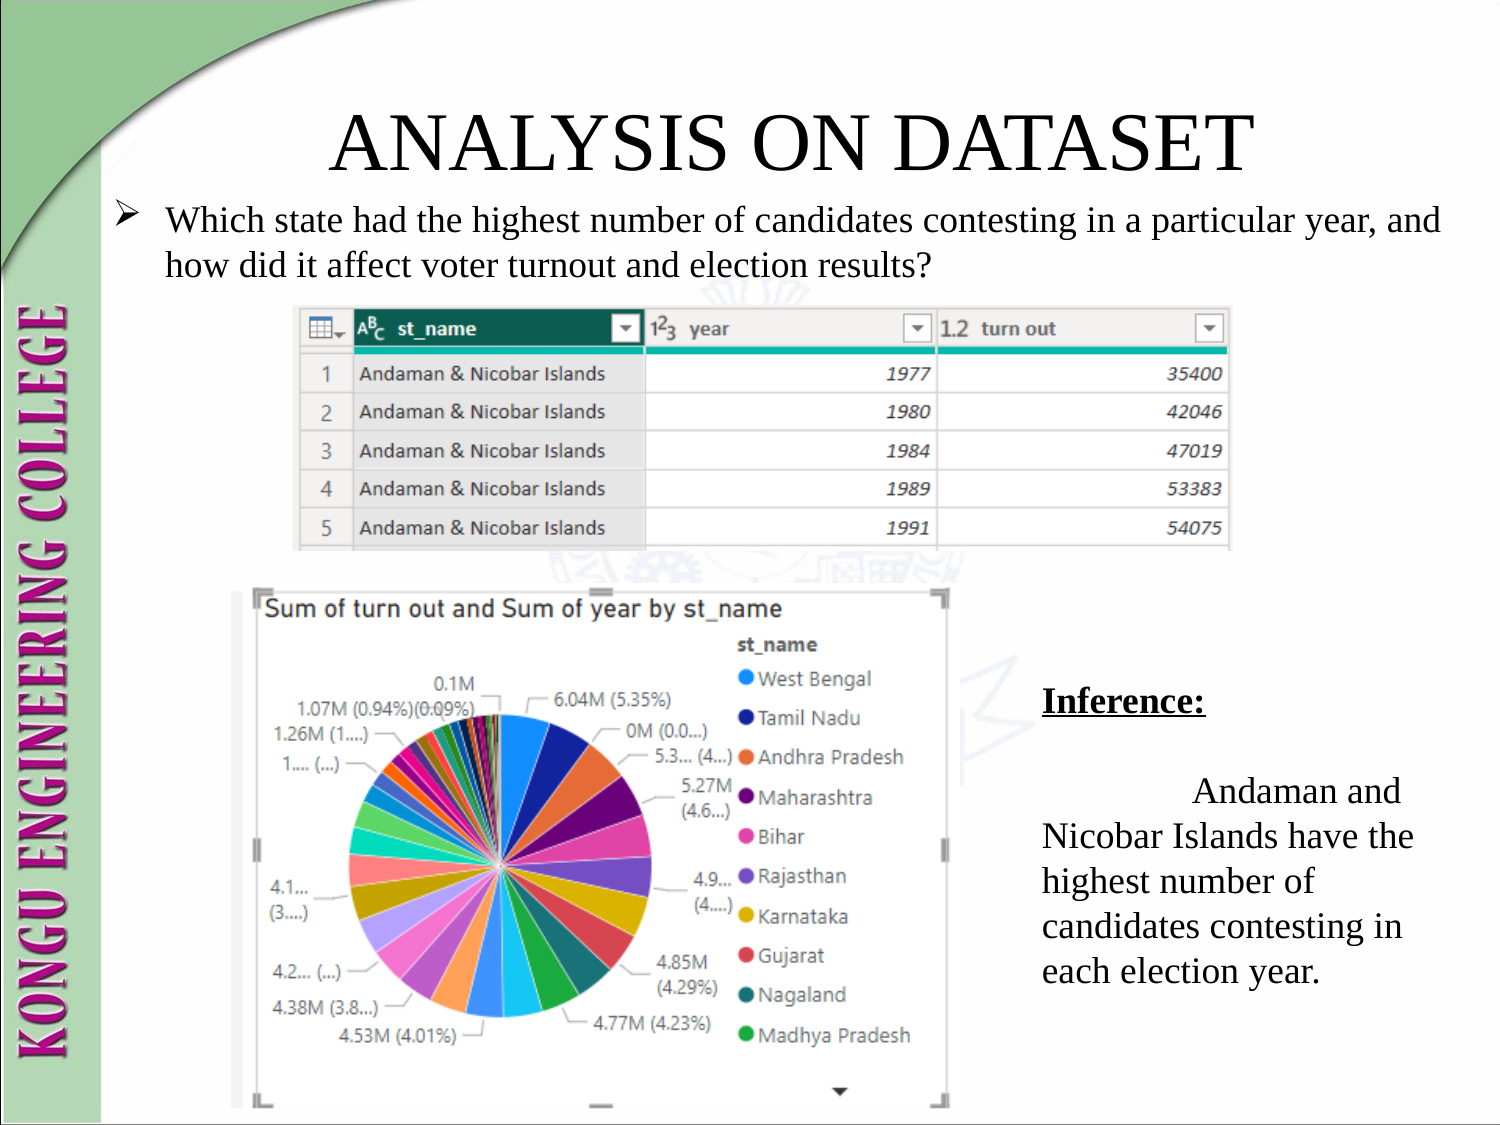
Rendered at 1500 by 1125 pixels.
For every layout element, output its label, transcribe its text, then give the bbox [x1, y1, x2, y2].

picture [230, 583, 960, 1111]
picture [0, 0, 1500, 1125]
text_box Inference: Andaman and Nicobar Islands have the highest number of candidates contesting in each election year. [1027, 668, 1467, 1038]
picture [292, 305, 1233, 551]
list Which state had the highest number of candidates contesting in a particular year, and how did it affect voter turnout and election results? [75, 187, 1500, 1125]
title ANALYSIS ON DATASET [116, 87, 1467, 188]
